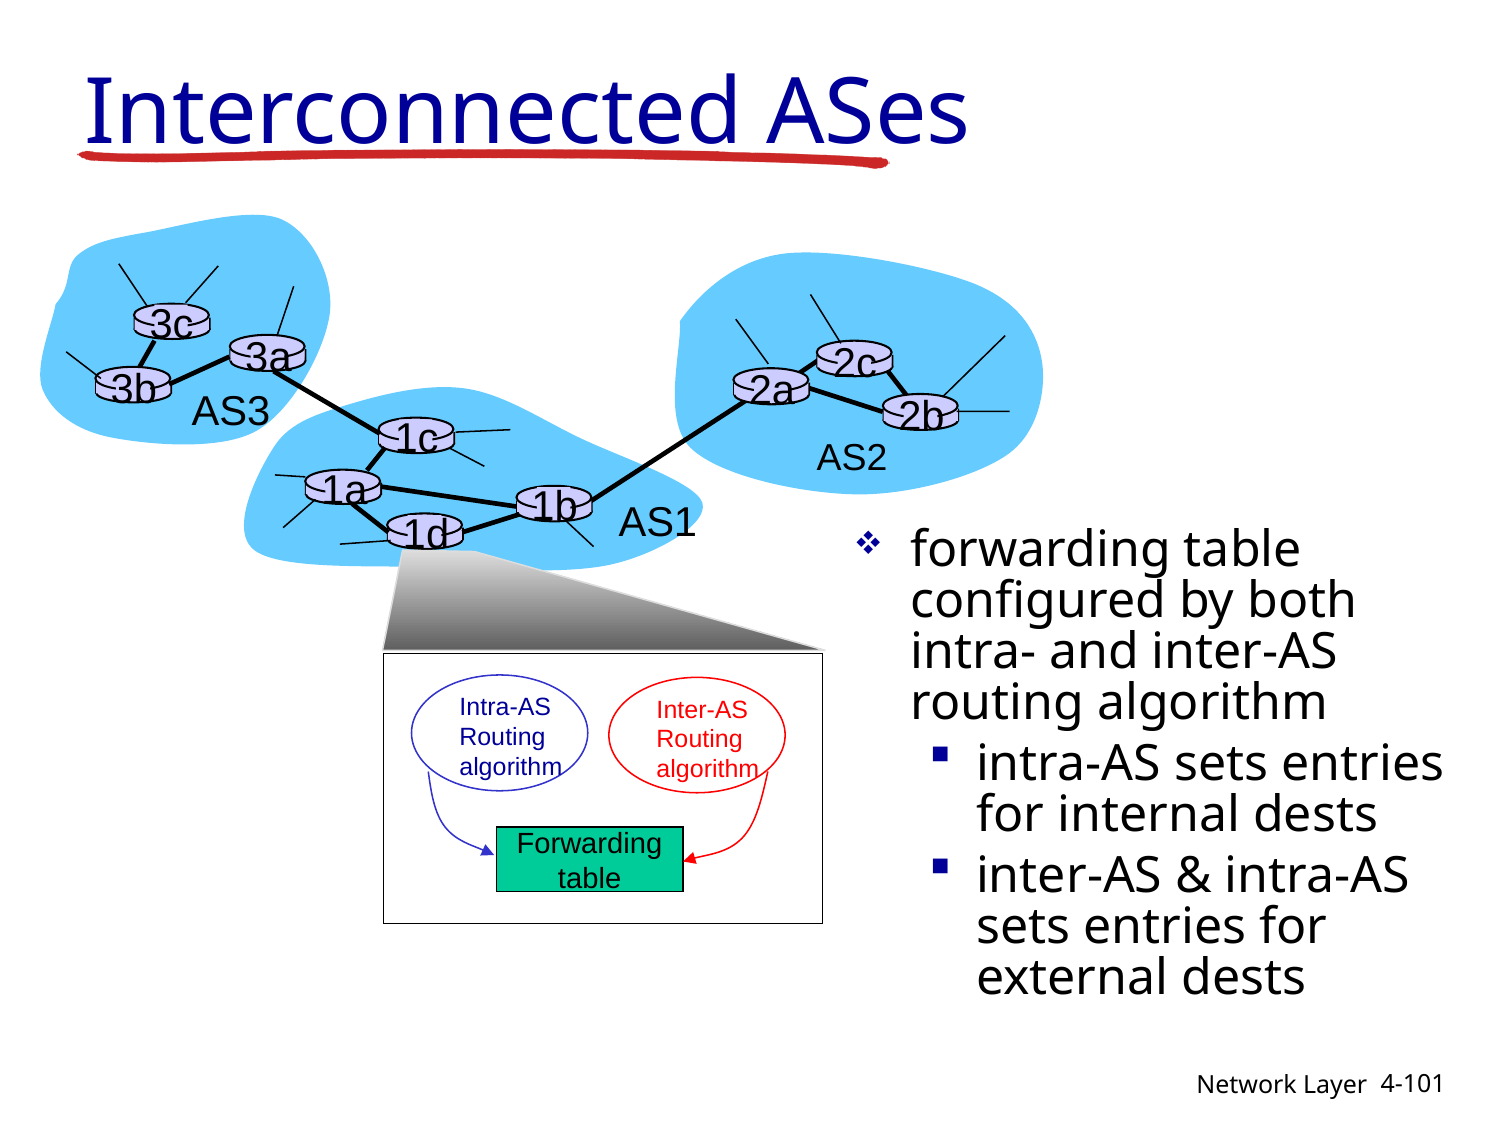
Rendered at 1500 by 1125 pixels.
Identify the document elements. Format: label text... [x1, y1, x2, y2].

slide_number 4-101 [1365, 1059, 1477, 1106]
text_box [33, 205, 1048, 924]
footer Network Layer [907, 1076, 1383, 1109]
picture [73, 144, 900, 174]
title Interconnected ASes [69, 37, 1345, 176]
list forwarding table configured by both intra- and inter-AS routing algorithm intra-AS sets entries for internal dests inter-AS & intra-AS sets entries for external dests [839, 518, 1464, 1076]
